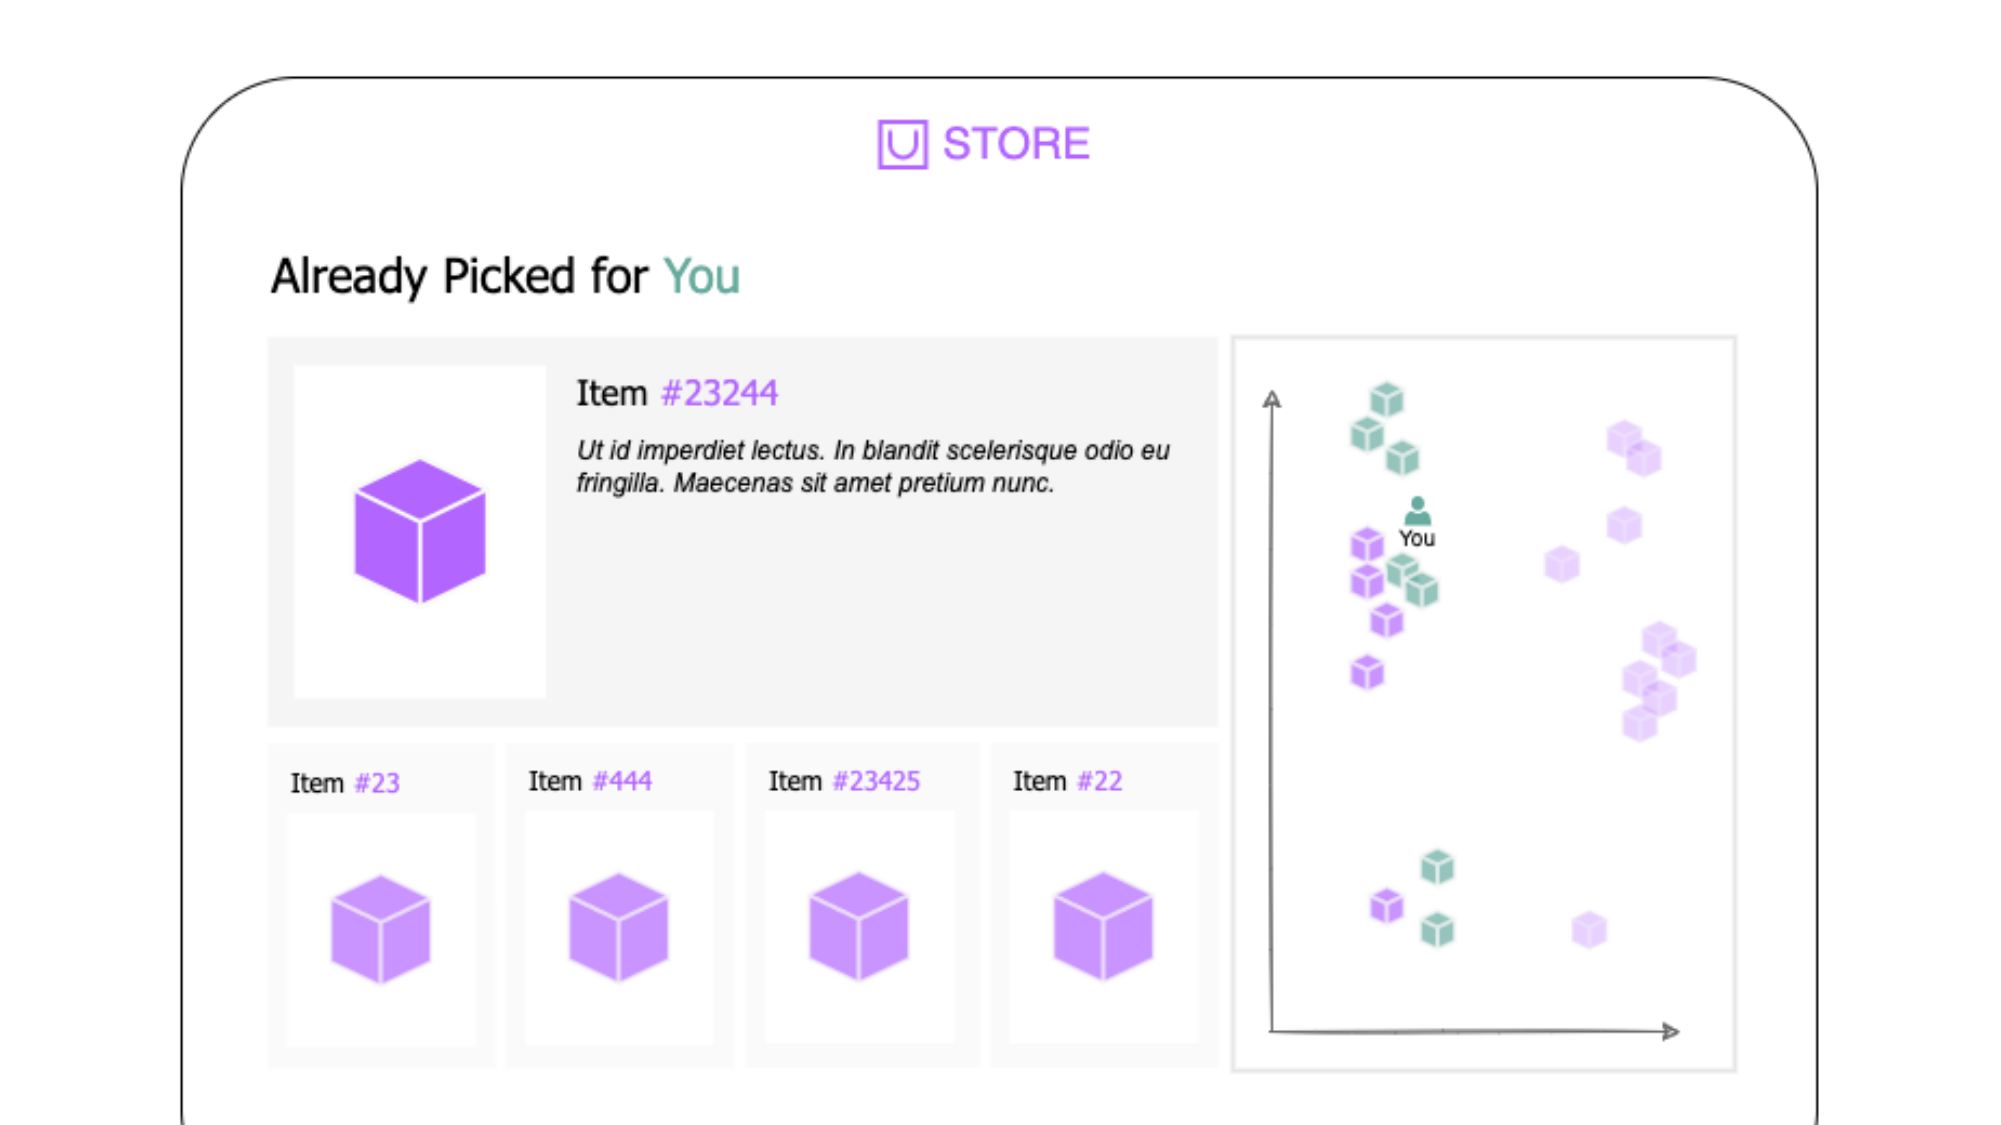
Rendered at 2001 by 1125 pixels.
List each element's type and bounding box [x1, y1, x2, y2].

picture [126, 22, 1874, 1125]
